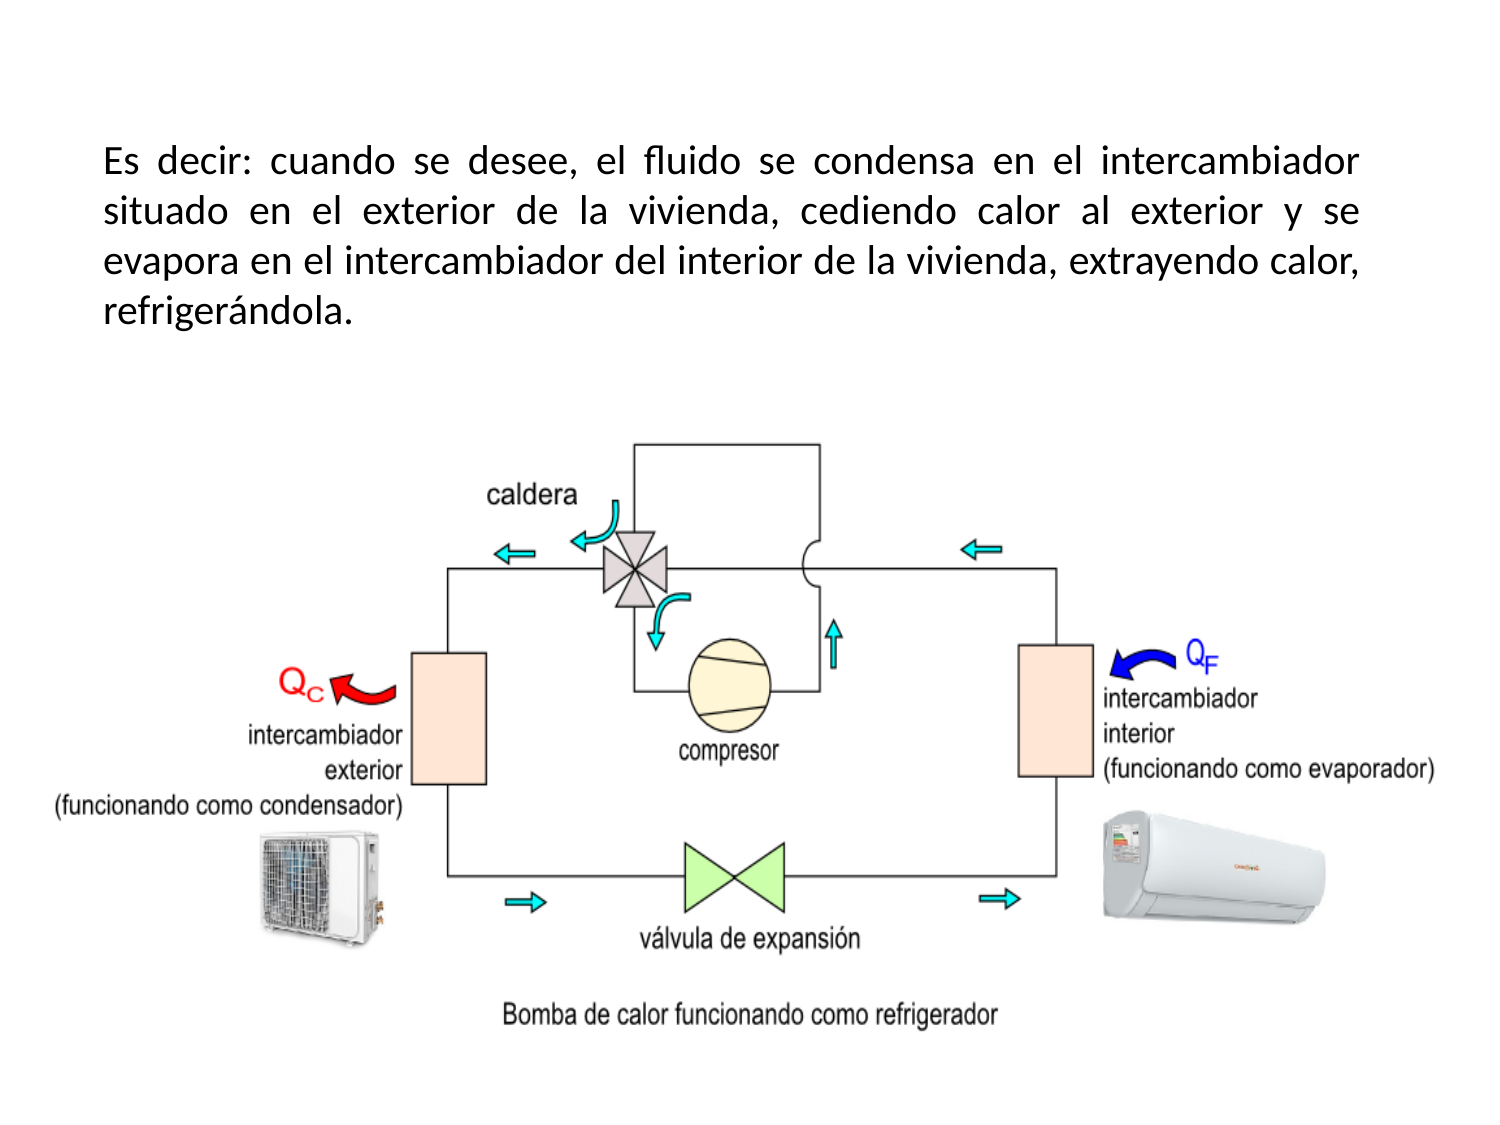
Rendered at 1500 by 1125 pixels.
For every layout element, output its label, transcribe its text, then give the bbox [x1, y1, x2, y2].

text_box Es decir: cuando se desee, el fluido se condensa en el intercambiador situado en el exterior de la vivienda, cediendo calor al exterior y se evapora en el intercambiador del interior de la vivienda, extrayendo calor, refrigerándola. [88, 125, 1376, 341]
picture [38, 361, 1449, 1059]
